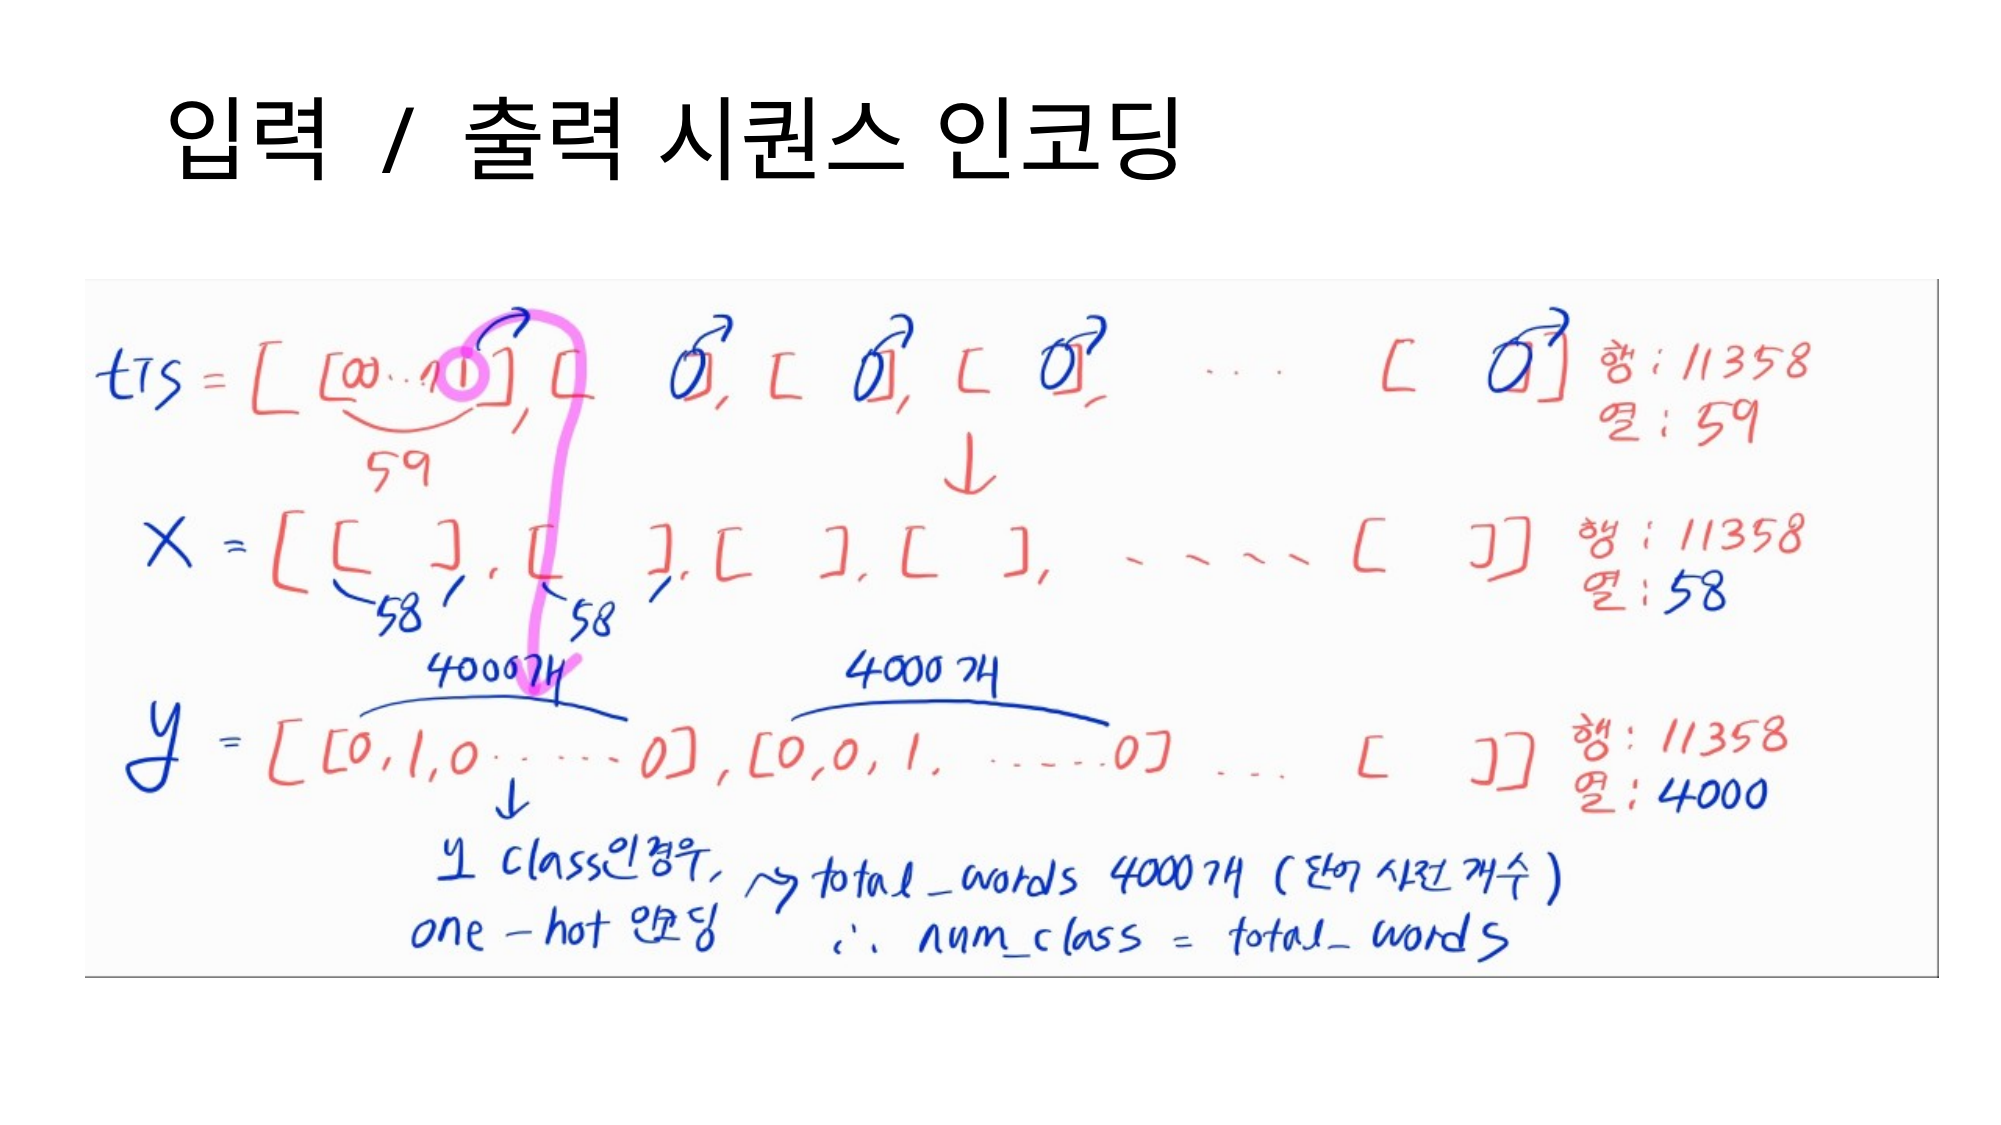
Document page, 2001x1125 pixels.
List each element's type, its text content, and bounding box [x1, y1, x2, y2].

title 입력 / 출력 시퀀스 인코딩 [149, 35, 1875, 253]
picture [85, 279, 1939, 978]
